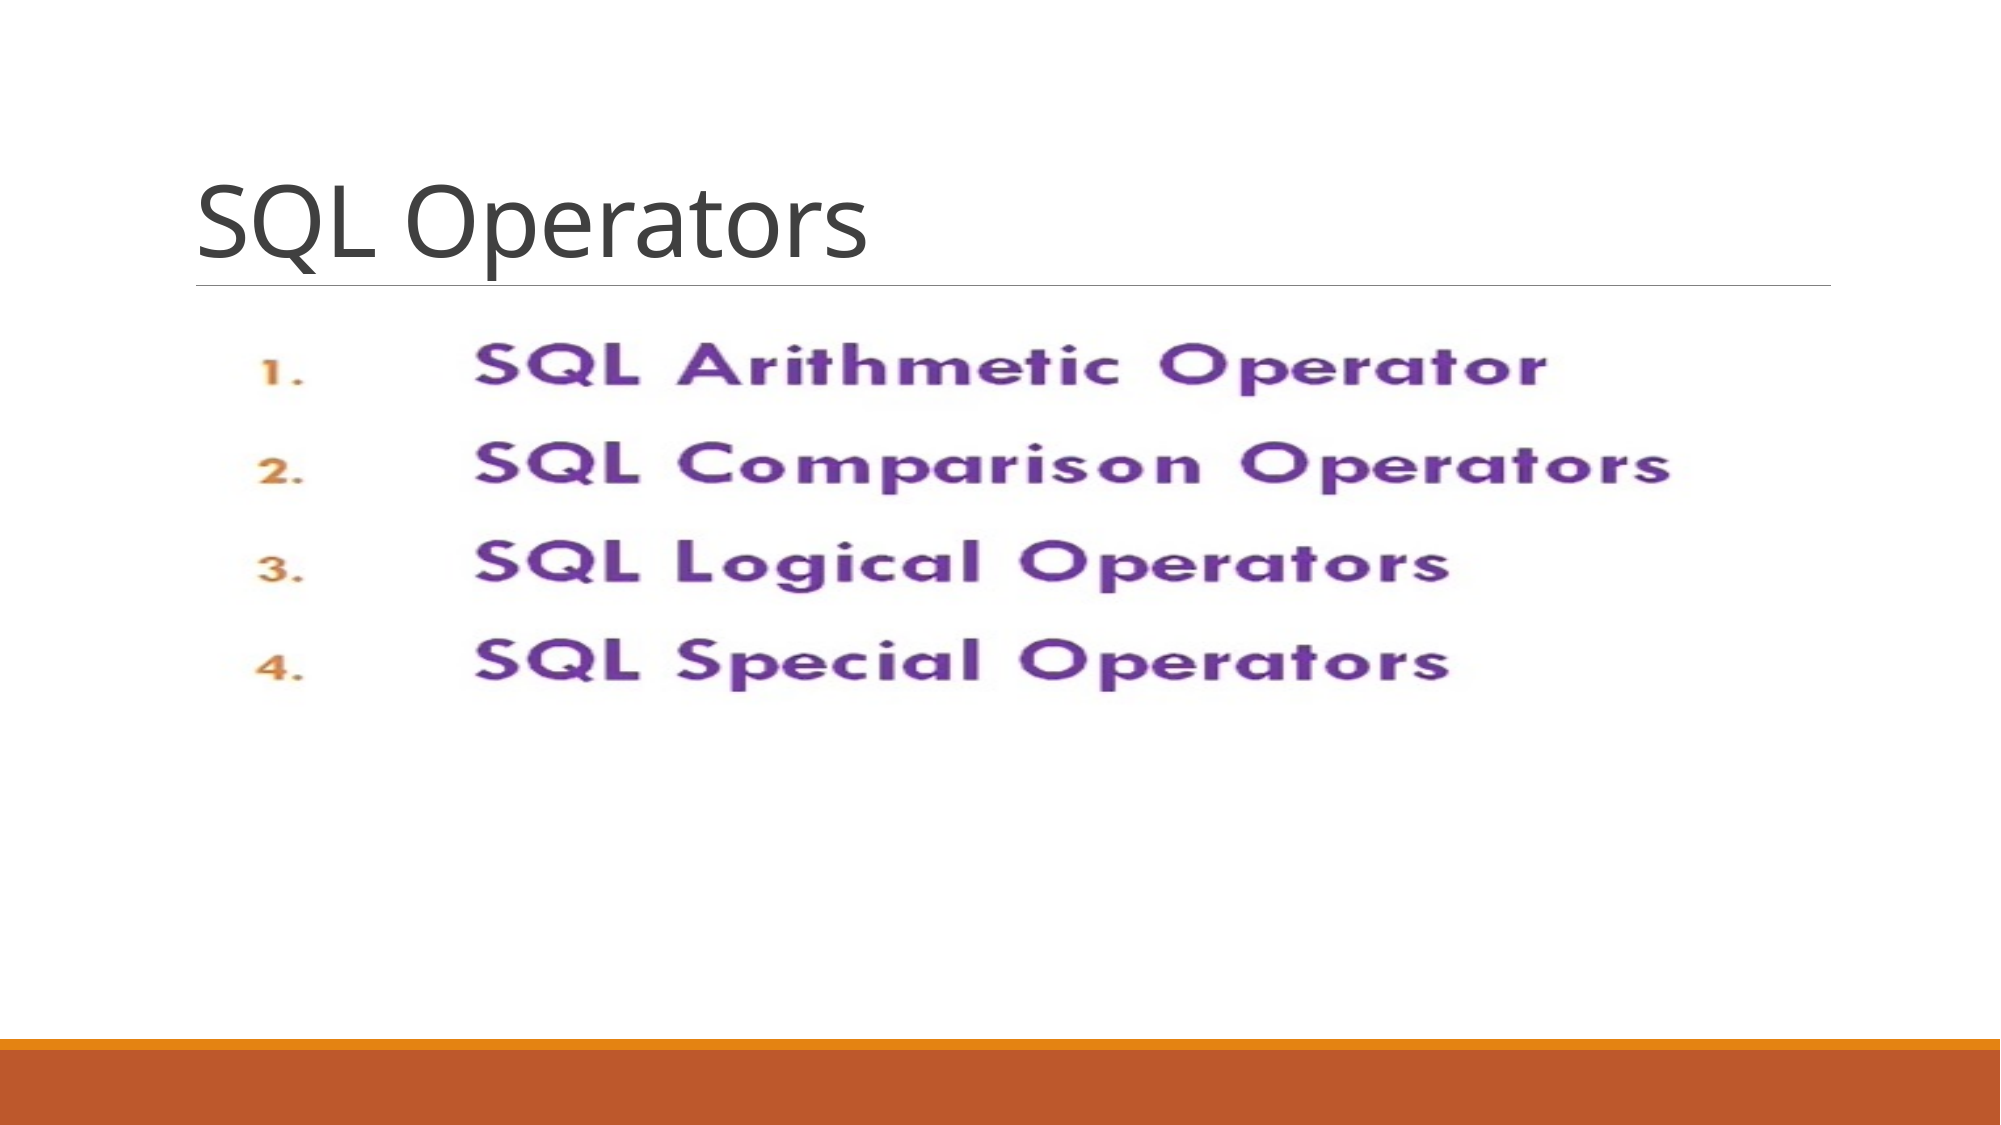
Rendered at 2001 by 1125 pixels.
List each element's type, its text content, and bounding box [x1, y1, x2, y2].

title SQL Operators [180, 47, 1830, 285]
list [179, 328, 1731, 754]
